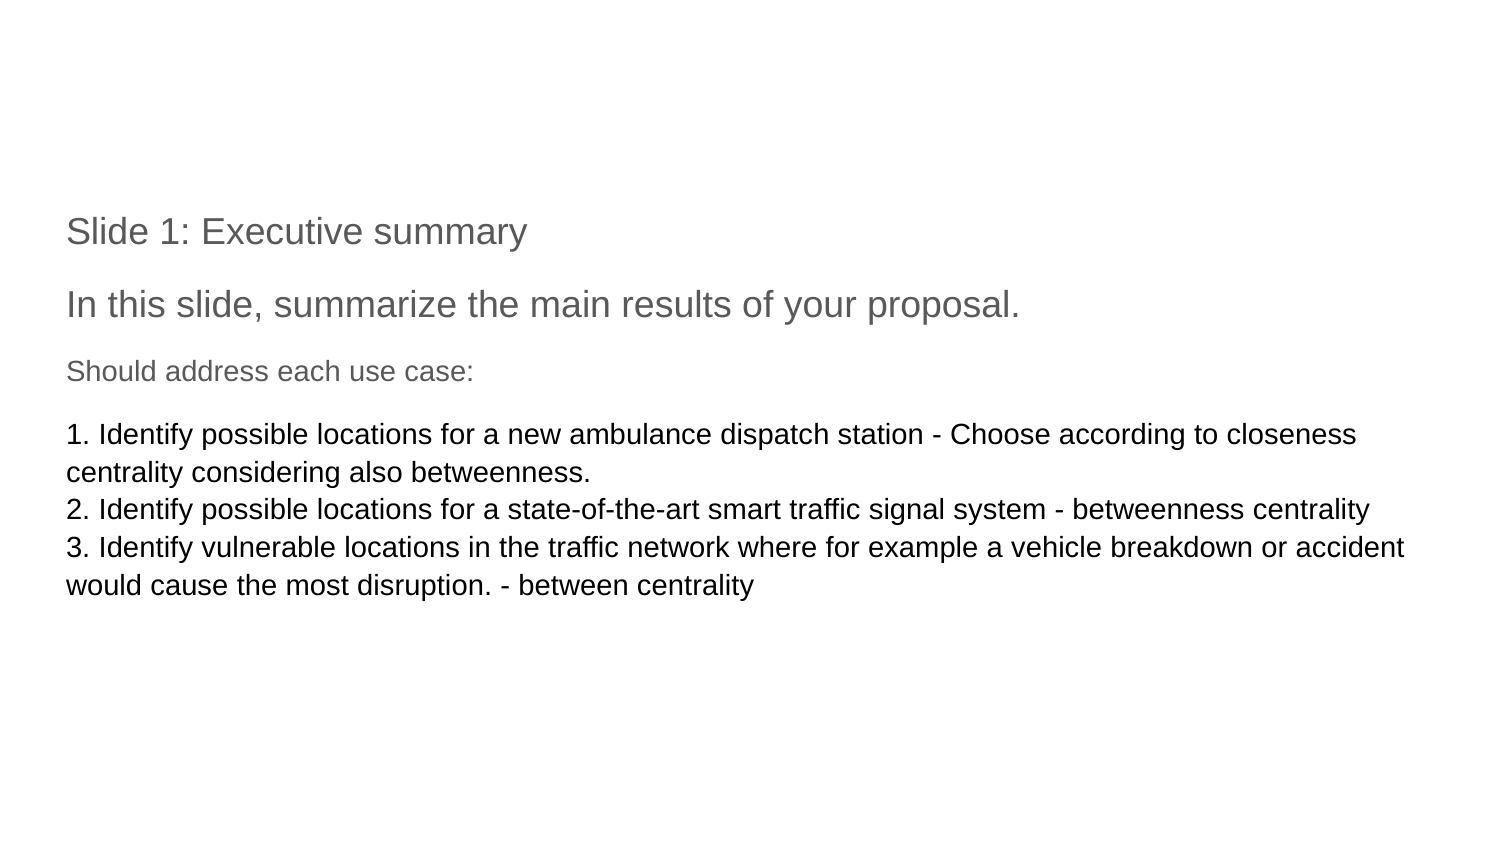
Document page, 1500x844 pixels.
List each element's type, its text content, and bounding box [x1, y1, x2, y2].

list Slide 1: Executive summary In this slide, summarize the main results of your proposal. Should address each use case: 1. Identify possible locations for a new ambulance dispatch station - Choose according to closeness centrality considering also betweenness. 2. Identify possible locations for a state-of-the-art smart traffic signal system - betweenness centrality 3. Identify vulnerable locations in the traffic network where for example a vehicle breakdown or accident would cause the most disruption. - between centrality [51, 189, 1449, 750]
